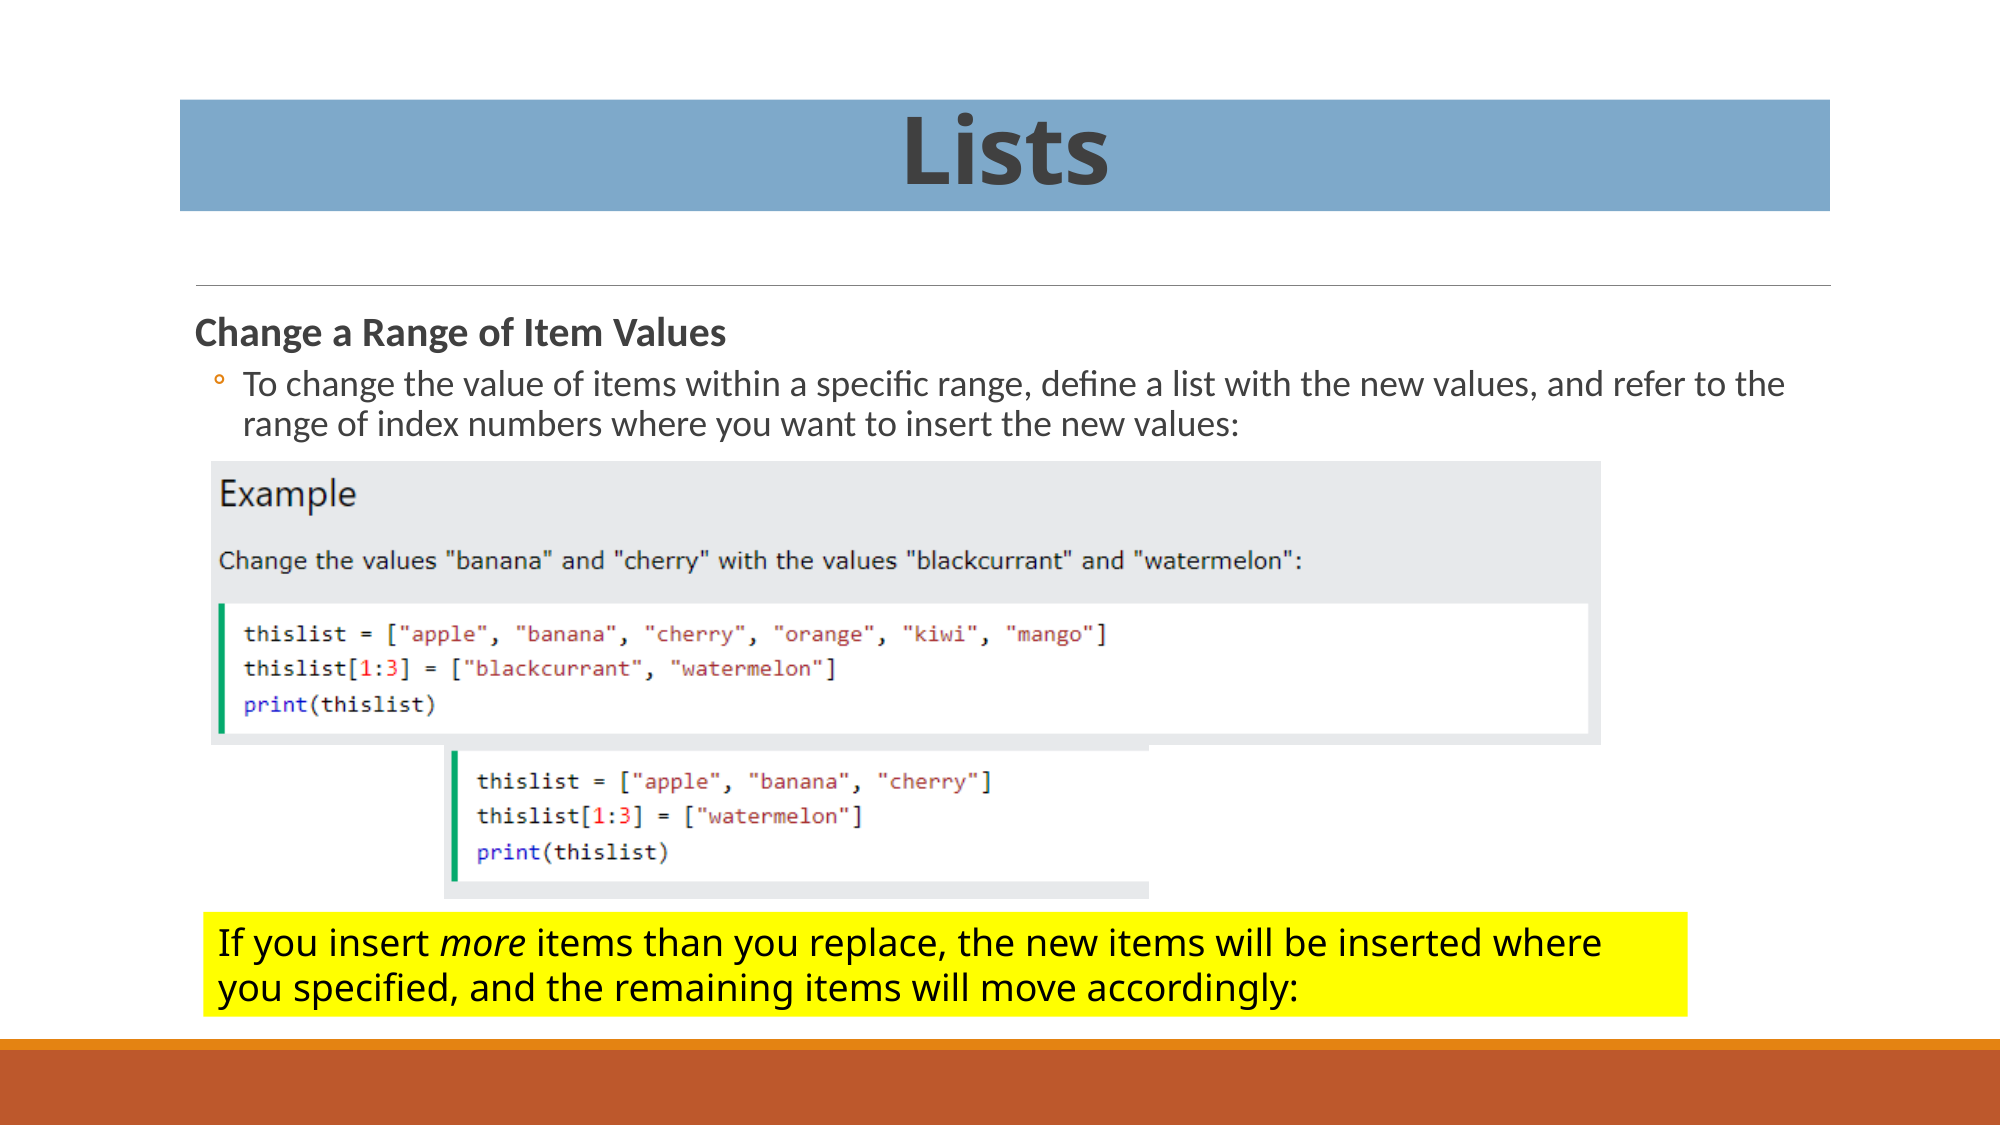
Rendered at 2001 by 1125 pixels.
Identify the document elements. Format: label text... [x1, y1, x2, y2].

title Lists [180, 99, 1830, 212]
text_box If you insert more items than you replace, the new items will be inserted where you specified, and the remaining items will move accordingly: [203, 911, 1688, 1017]
picture [211, 461, 1602, 899]
list Change a Range of Item Values To change the value of items within a specific range, define a list with the new values, and refer to the range of index numbers where you want to insert the new values: [180, 302, 1830, 963]
